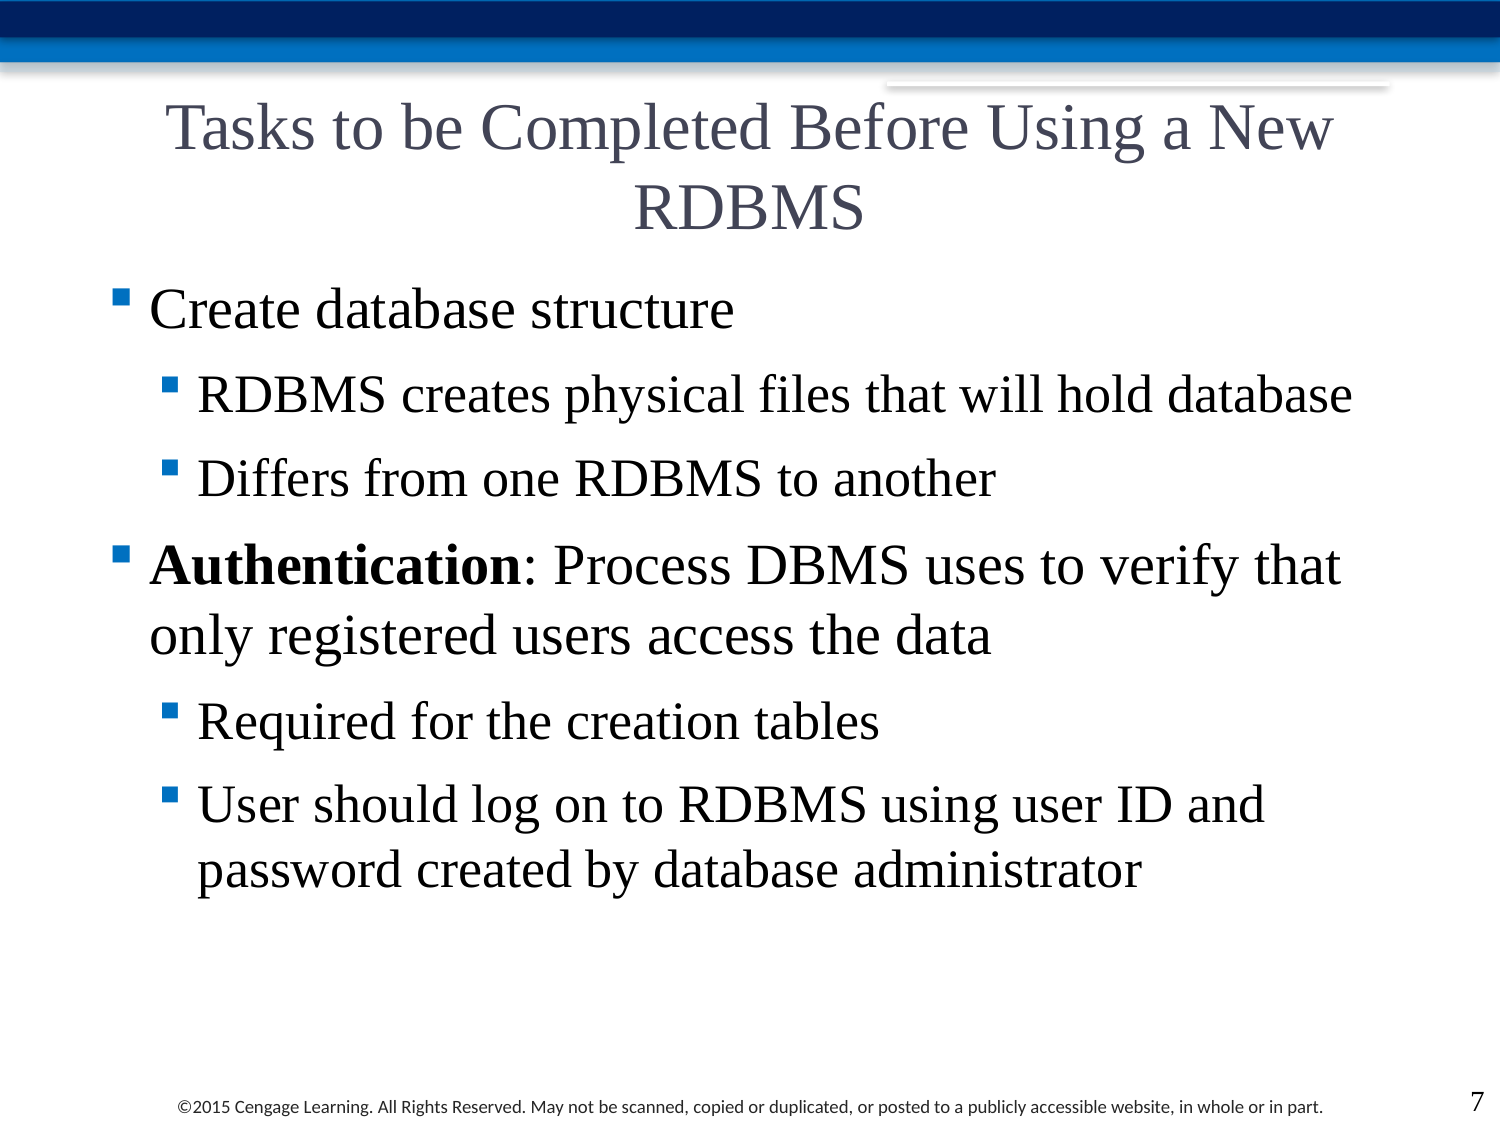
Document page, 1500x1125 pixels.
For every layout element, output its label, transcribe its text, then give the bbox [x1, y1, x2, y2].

title Tasks to be Completed Before Using a New RDBMS [75, 75, 1425, 250]
list Create database structure RDBMS creates physical files that will hold database Differs from one RDBMS to another Authentication: Process DBMS uses to verify that only registered users access the data Required for the creation tables User should log on to RDBMS using user ID and password created by database administrator [75, 262, 1425, 1066]
slide_number 7 [1425, 1074, 1500, 1125]
